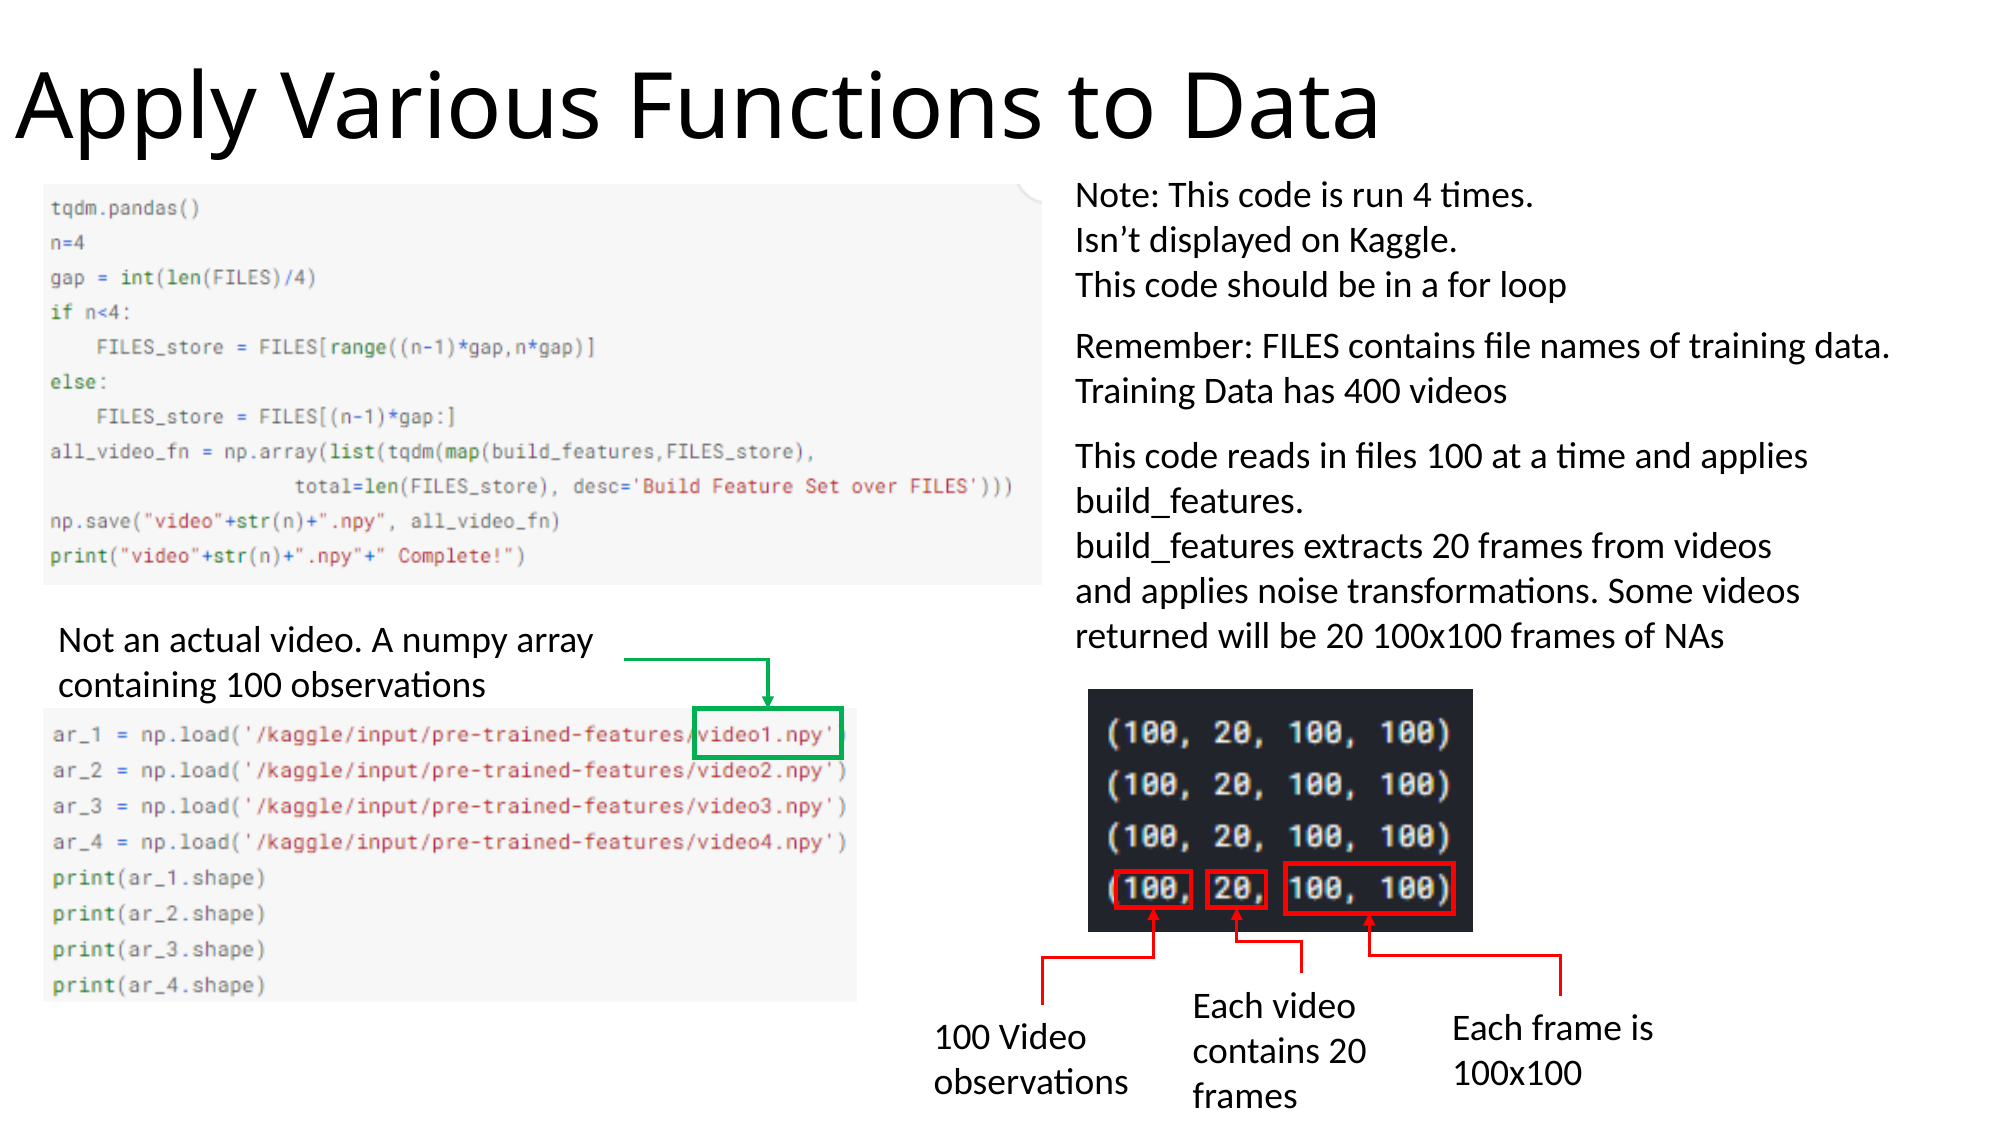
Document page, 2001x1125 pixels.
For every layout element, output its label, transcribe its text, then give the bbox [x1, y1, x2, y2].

text_box Each frame is 100x100 [1437, 995, 1685, 1101]
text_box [1049, 900, 1147, 1012]
picture [43, 184, 1042, 585]
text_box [623, 660, 768, 709]
picture [43, 708, 857, 1002]
text_box Not an actual video. A numpy array containing 100 observations [43, 607, 624, 708]
text_box This code reads in files 100 at a time and applies build_features. build_features extracts 20 frames from videos and applies noise transformations. Some videos returned will be 20 100x100 frames of NAs [1060, 423, 1848, 664]
text_box 100 Video observations [918, 1004, 1166, 1110]
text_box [1236, 908, 1302, 973]
picture [1088, 689, 1473, 932]
text_box Each video contains 20 frames [1178, 973, 1425, 1123]
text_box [1423, 858, 1507, 1051]
text_box Note: This code is run 4 times. Isn’t displayed on Kaggle. This code should be in a for loop [1060, 162, 1932, 313]
title Apply Various Functions to Data [0, 0, 1725, 218]
text_box Remember: FILES contains file names of training data. Training Data has 400 videos [1060, 314, 1932, 419]
